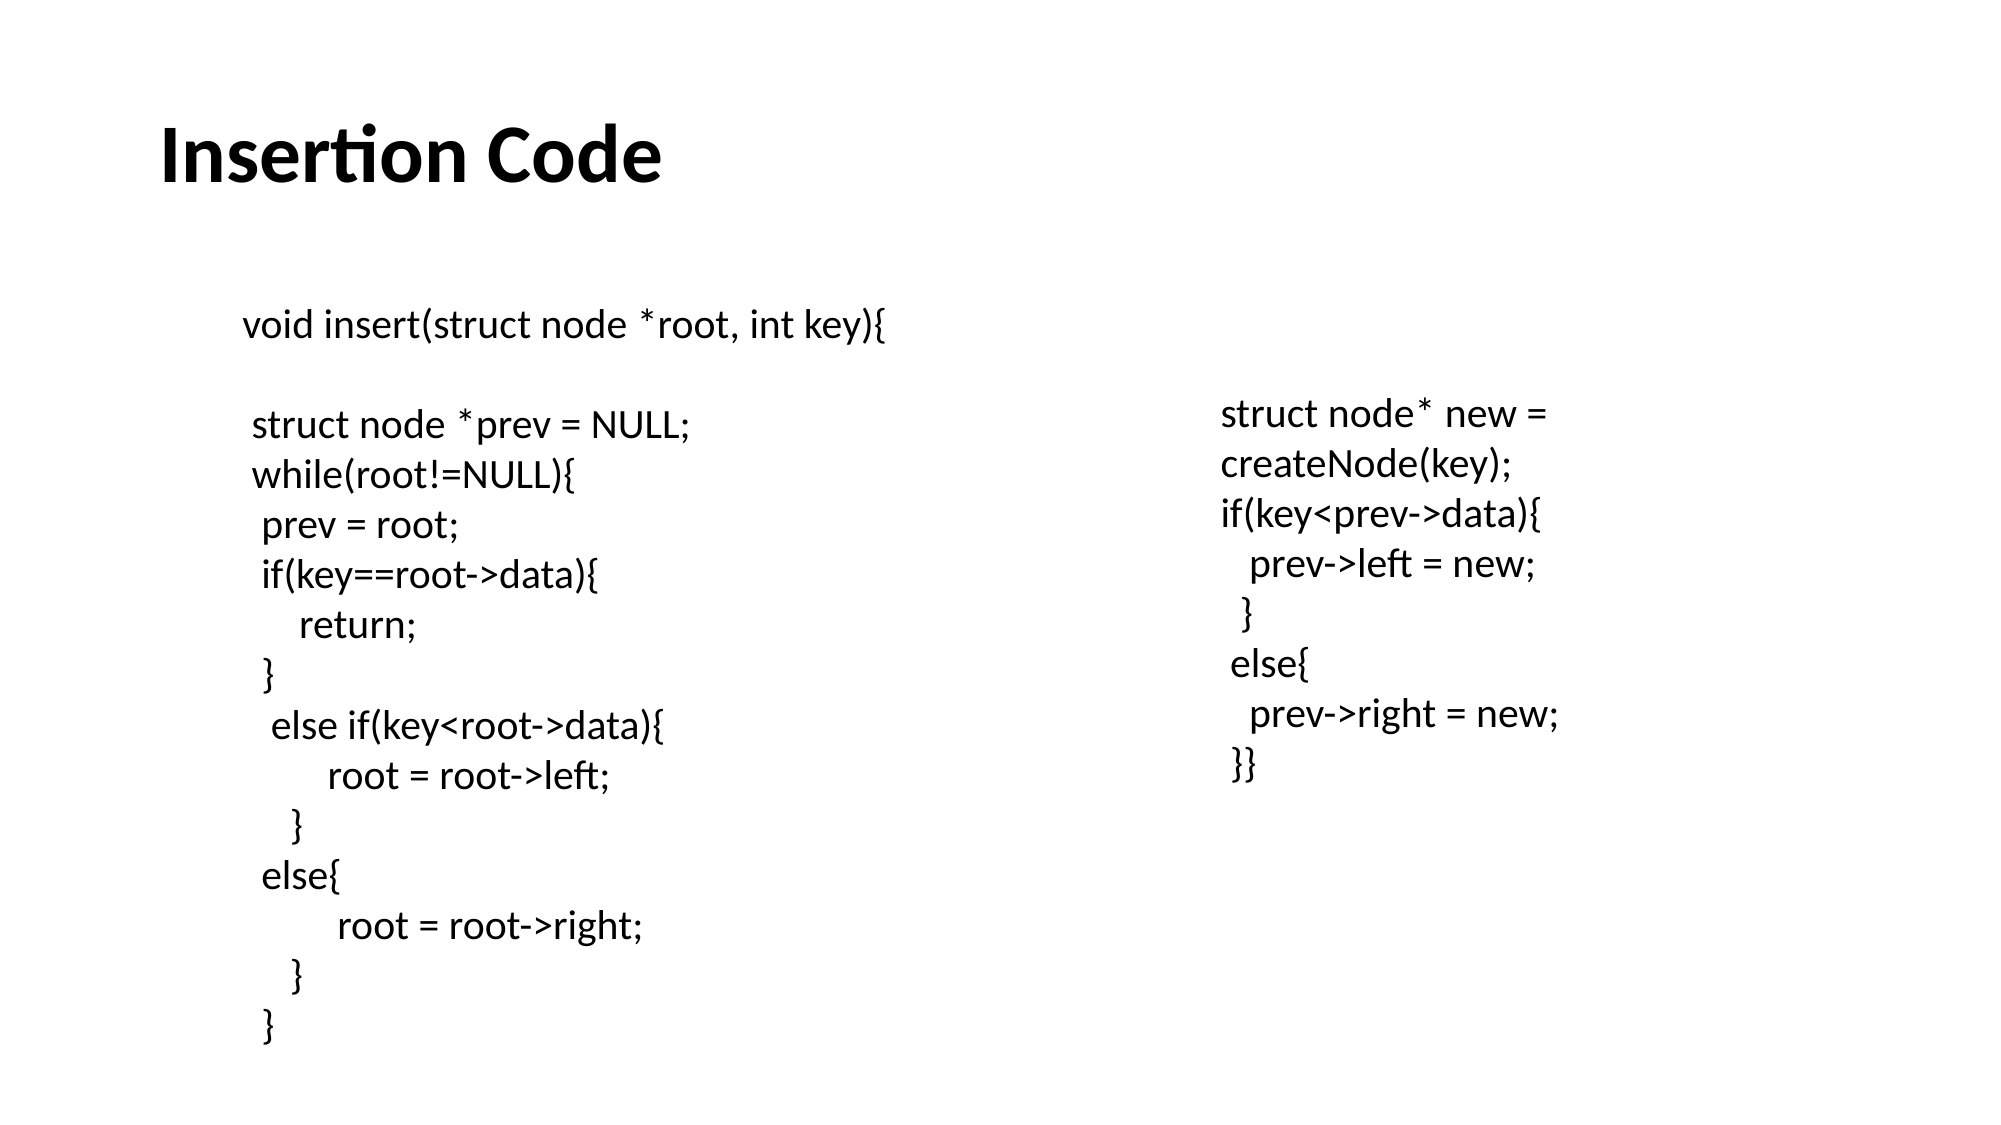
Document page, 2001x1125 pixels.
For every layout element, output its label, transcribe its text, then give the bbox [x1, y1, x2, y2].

text_box Insertion Code [144, 92, 739, 207]
text_box void insert(struct node *root, int key){ struct node *prev = NULL; while(root!=NULL){ prev = root; if(key==root->data){ return; } else if(key<root->data){ root = root->left; } else{ root = root->right; } } [227, 289, 984, 1055]
text_box struct node* new = createNode(key); if(key<prev->data){ prev->left = new; } else{ prev->right = new; }} [1205, 378, 1734, 838]
